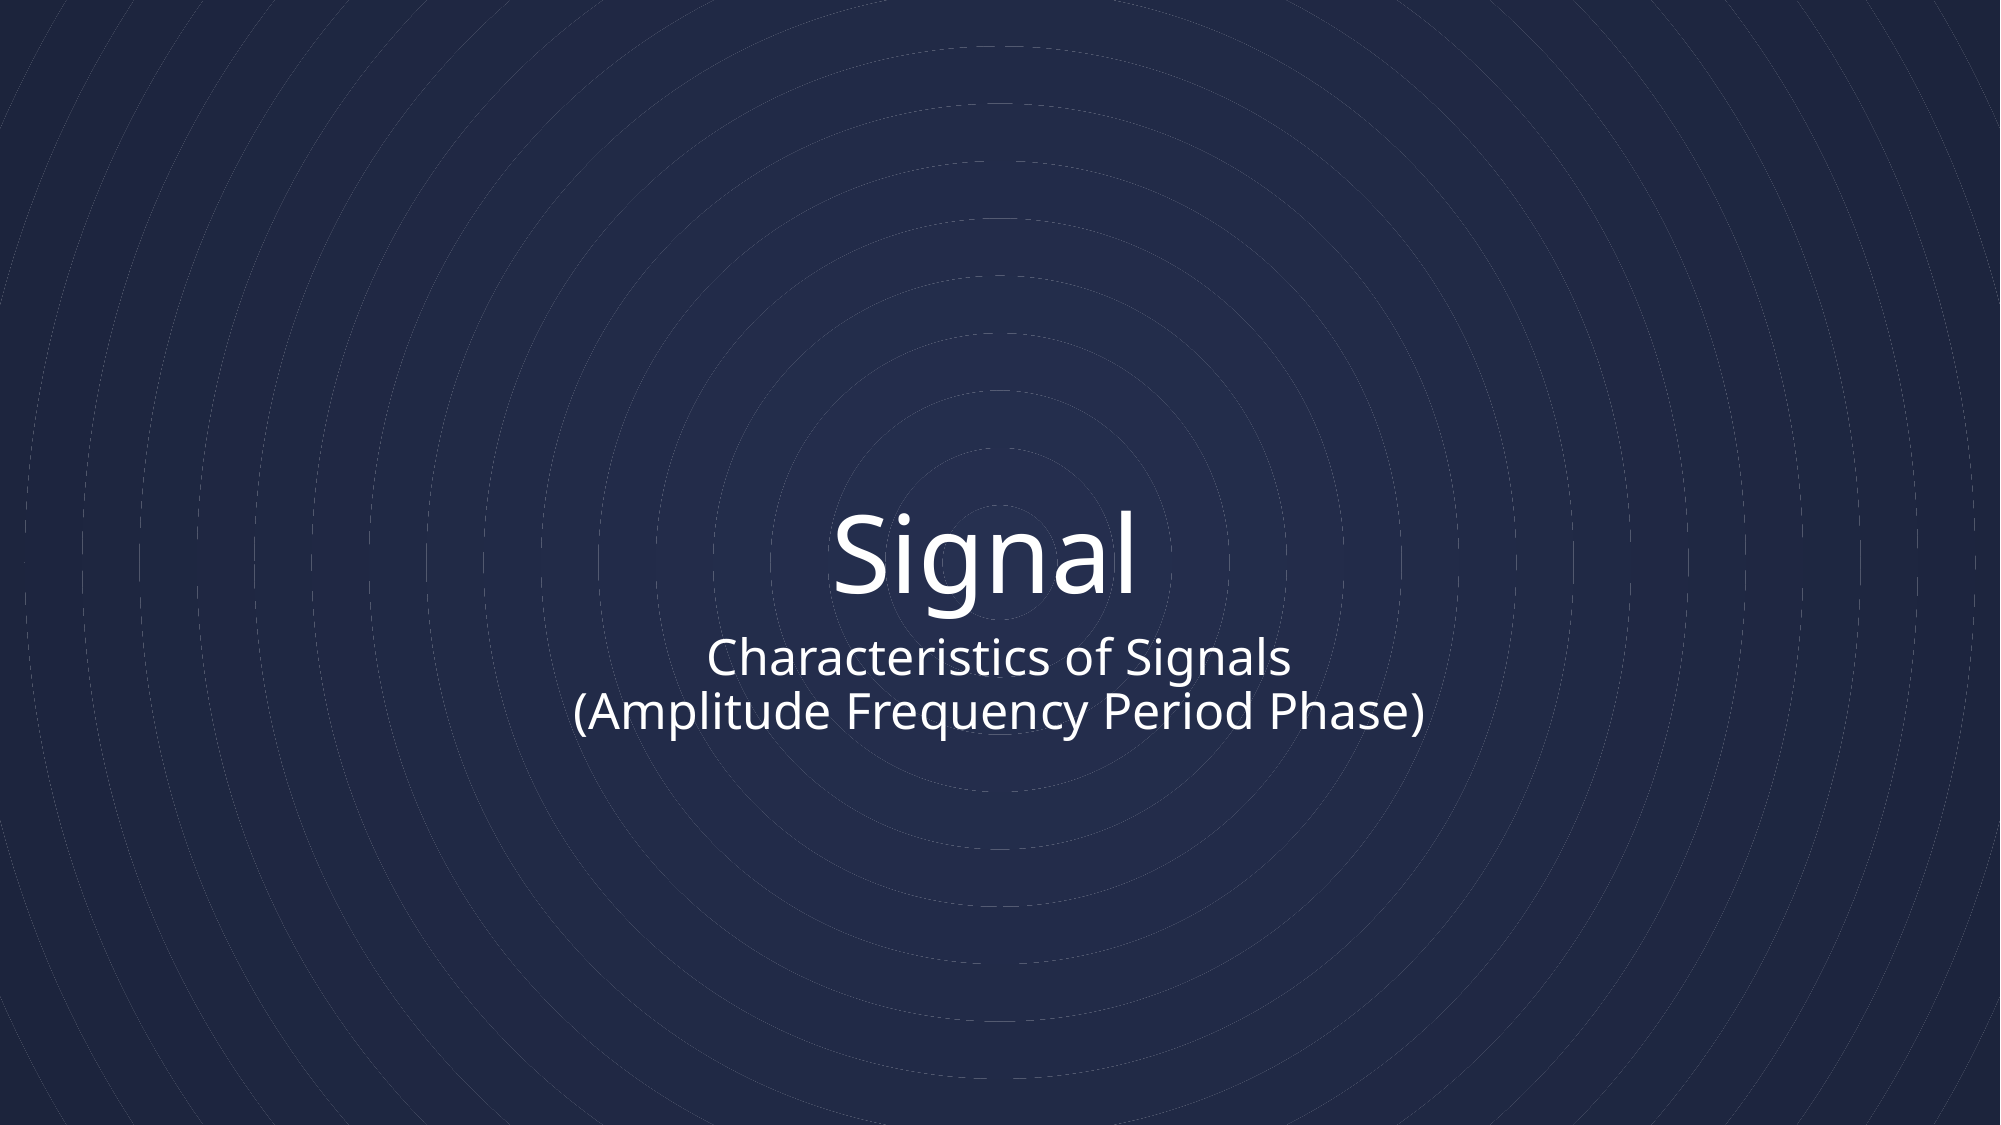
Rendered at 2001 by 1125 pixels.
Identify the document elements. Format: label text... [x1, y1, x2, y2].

title Signal [249, 187, 1750, 624]
list Characteristics of Signals (Amplitude Frequency Period Phase) [249, 624, 1750, 813]
